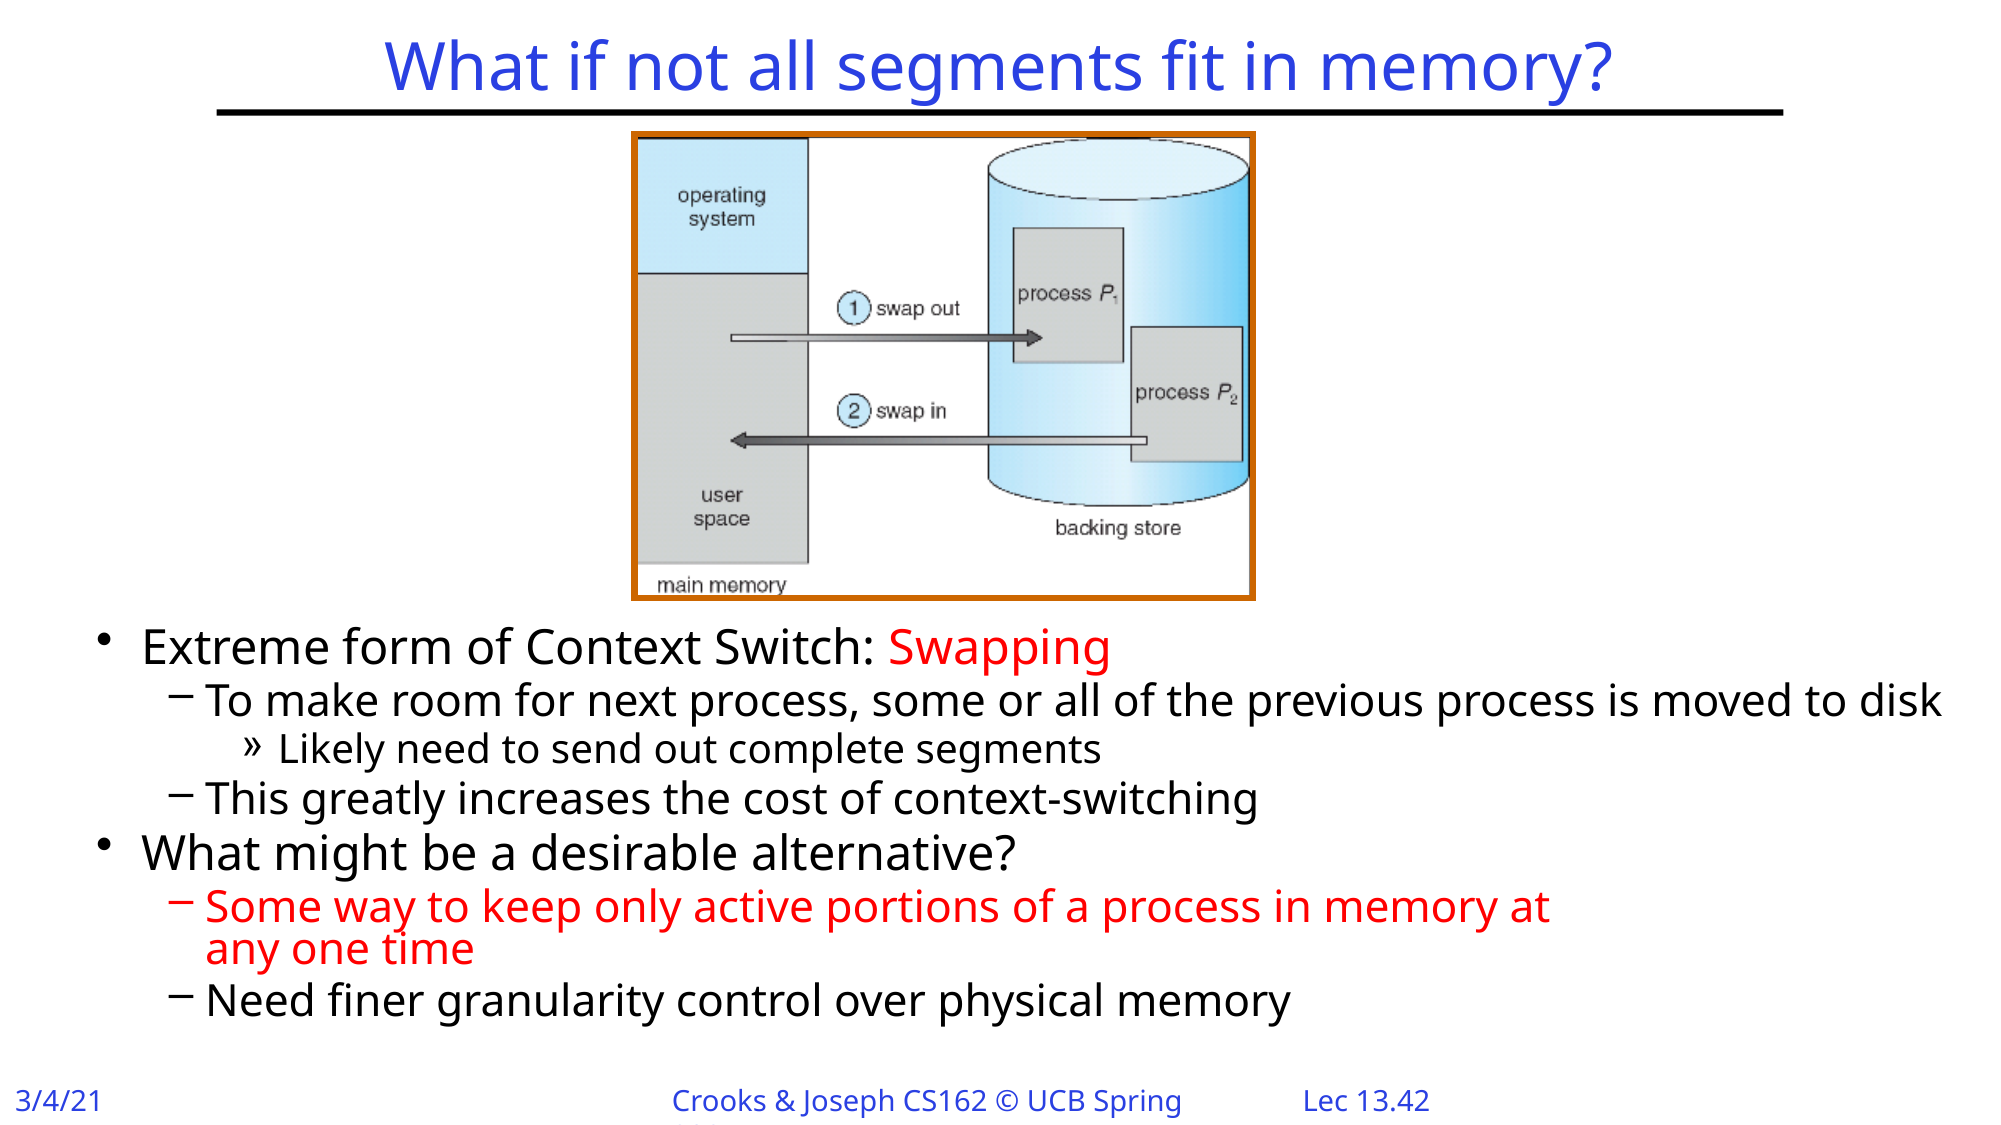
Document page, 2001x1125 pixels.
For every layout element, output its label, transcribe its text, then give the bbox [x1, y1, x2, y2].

picture [637, 137, 1251, 595]
list Extreme form of Context Switch: Swapping To make room for next process, some or all of the previous process is moved to disk Likely need to send out complete segments This greatly increases the cost of context-switching What might be a desirable alternative? Some way to keep only active portions of a process in memory at any one time Need finer granularity control over physical memory [81, 619, 1963, 1063]
title What if not all segments fit in memory? [216, 24, 1784, 113]
